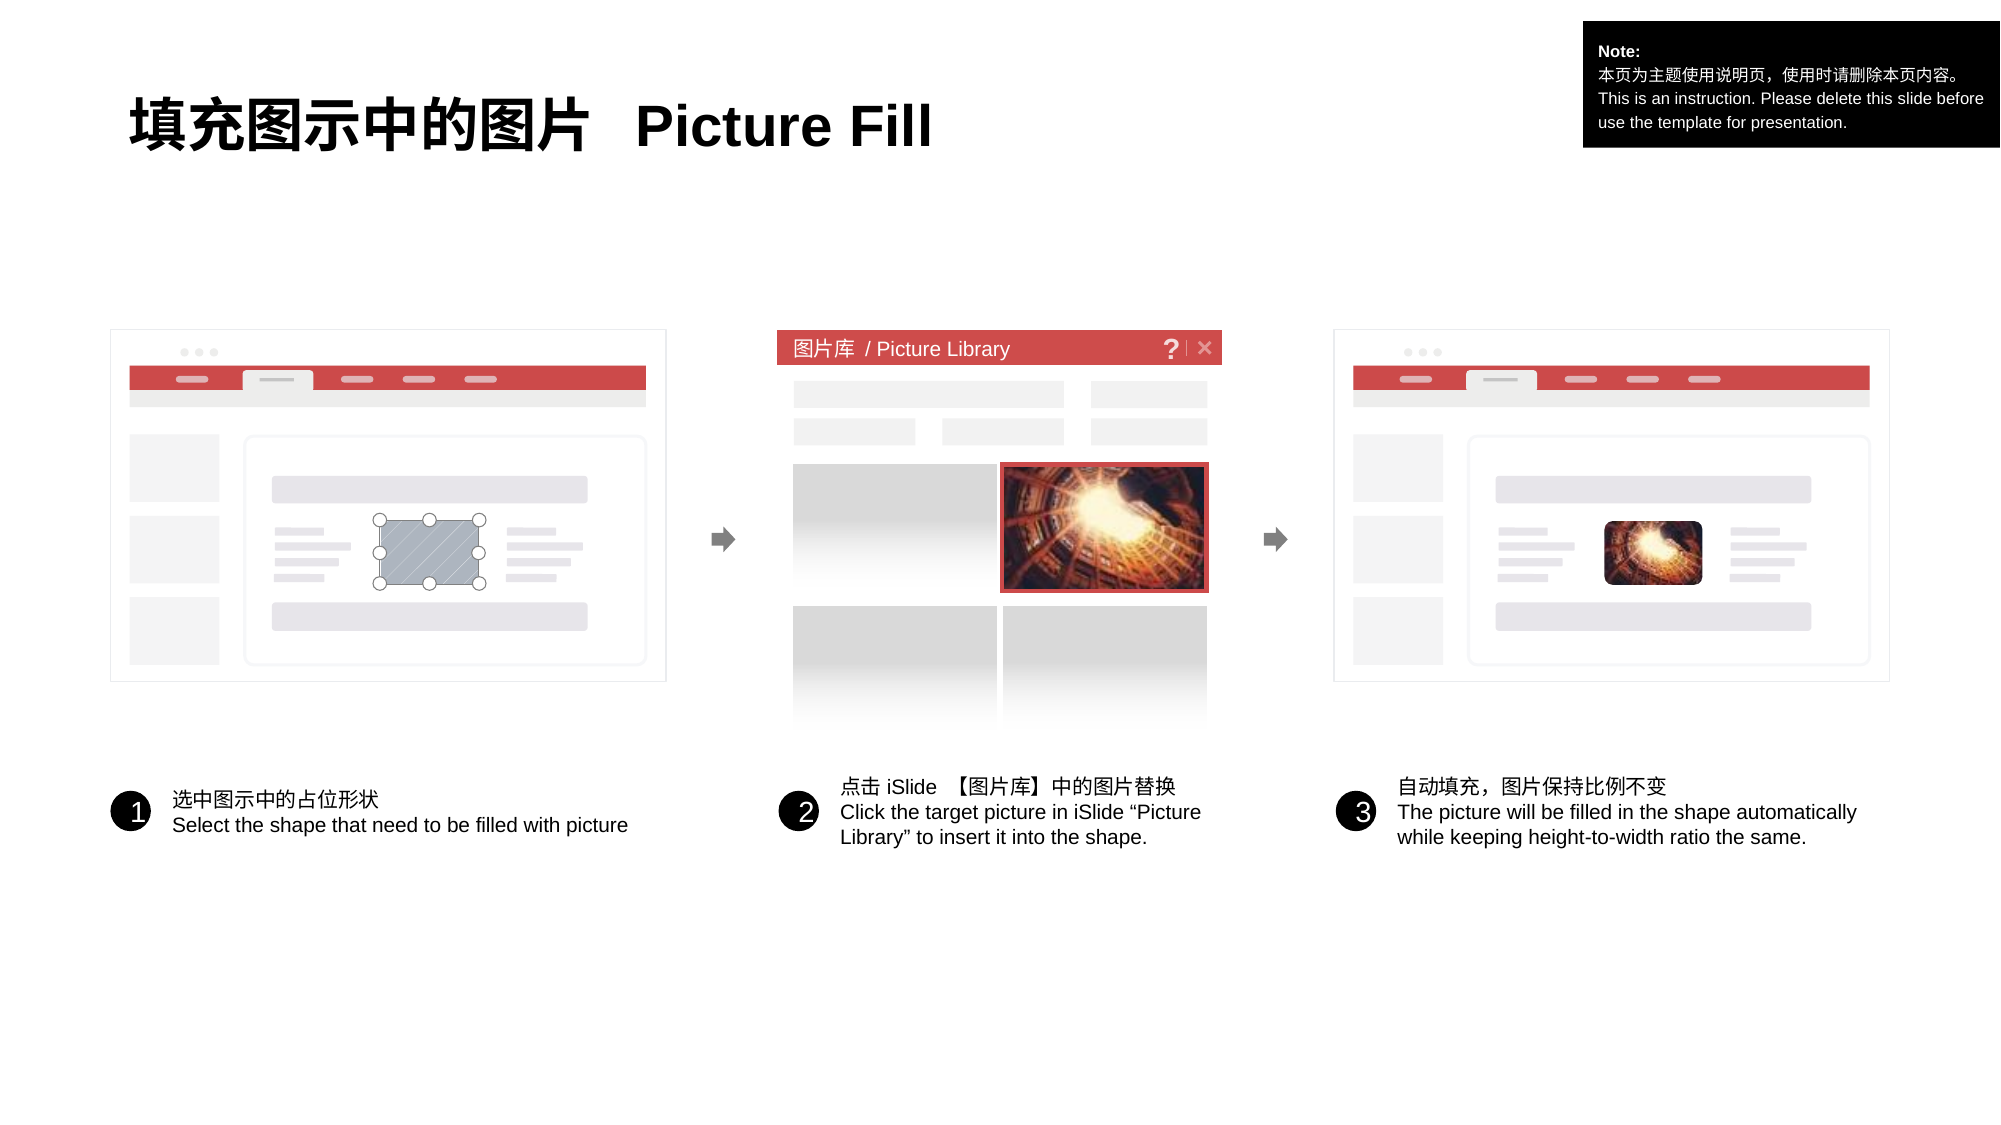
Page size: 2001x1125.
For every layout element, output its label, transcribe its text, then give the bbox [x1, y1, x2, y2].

text_box 图片库 / Picture Library [778, 331, 1222, 365]
title 填充图示中的图片 Picture Fill [114, 0, 1890, 167]
text_box 3 [1334, 789, 1378, 833]
text_box 点击iSlide 【图片库】中的图片替换 Click the target picture in iSlide “Picture Library” to insert it into the shape. [825, 766, 1222, 856]
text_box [793, 380, 1208, 446]
text_box 2 [777, 789, 821, 833]
text_box [778, 365, 1222, 788]
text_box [1334, 329, 1890, 682]
text_box Note: 本页为主题使用说明页，使用时请删除本页内容。 This is an instruction. Please delete this slide before use the template for presentation. [1583, 21, 2000, 148]
text_box ? [1160, 339, 1178, 357]
text_box [710, 523, 737, 555]
text_box [1262, 523, 1290, 555]
text_box 选中图示中的占位形状 Select the shape that need to be filled with picture [157, 778, 665, 844]
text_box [110, 329, 666, 682]
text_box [793, 464, 1207, 734]
text_box [1197, 340, 1212, 355]
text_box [271, 475, 588, 631]
text_box 1 [109, 789, 152, 833]
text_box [1495, 475, 1812, 631]
text_box 自动填充，图片保持比例不变 The picture will be filled in the shape automatically while keeping height-to-width ratio the same. [1382, 766, 1890, 856]
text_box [373, 513, 486, 591]
